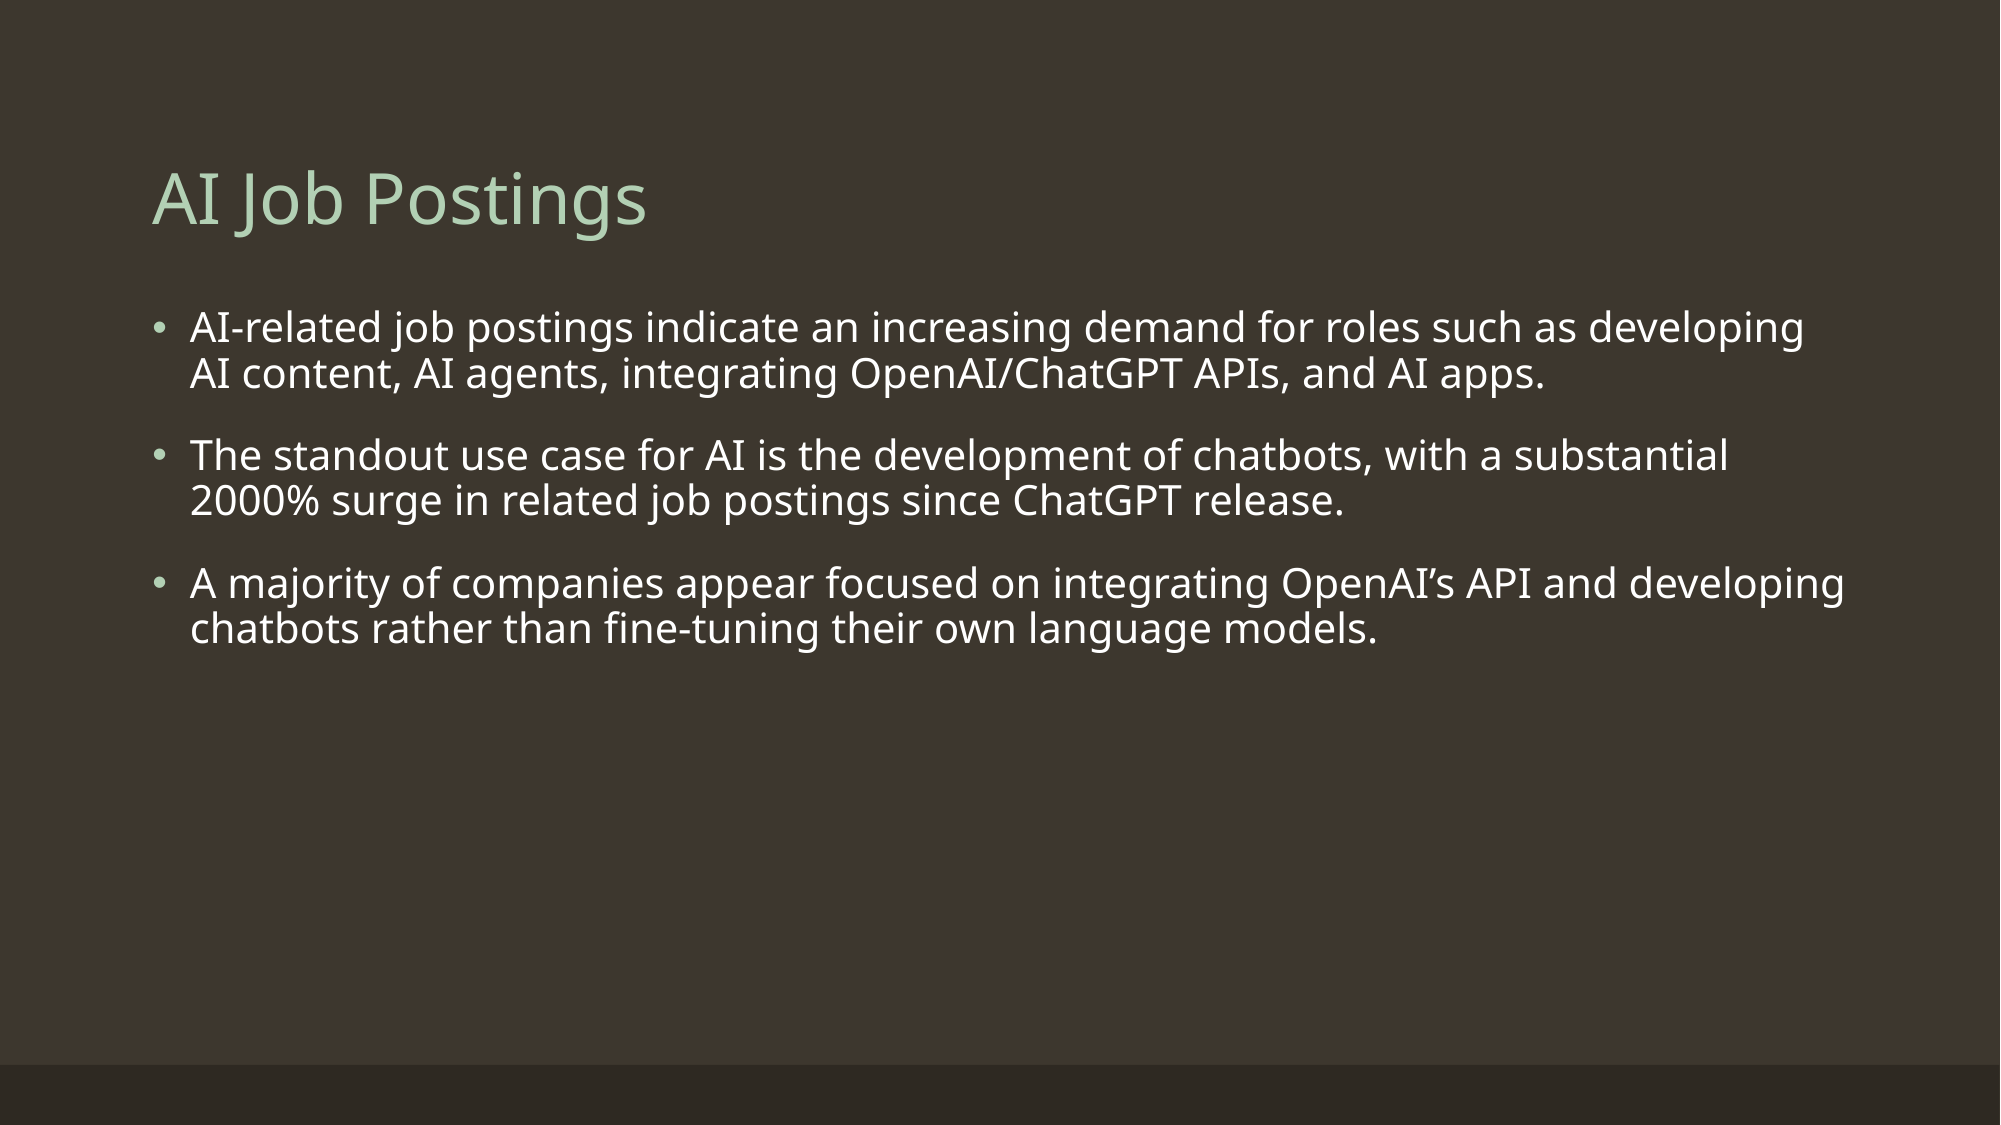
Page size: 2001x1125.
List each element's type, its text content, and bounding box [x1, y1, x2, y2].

list AI-related job postings indicate an increasing demand for roles such as developing AI content, AI agents, integrating OpenAI/ChatGPT APIs, and AI apps. The standout use case for AI is the development of chatbots, with a substantial 2000% surge in related job postings since ChatGPT release. A majority of companies appear focused on integrating OpenAI’s API and developing chatbots rather than fine-tuning their own language models. [137, 299, 1863, 1014]
title AI Job Postings [137, 59, 1863, 248]
